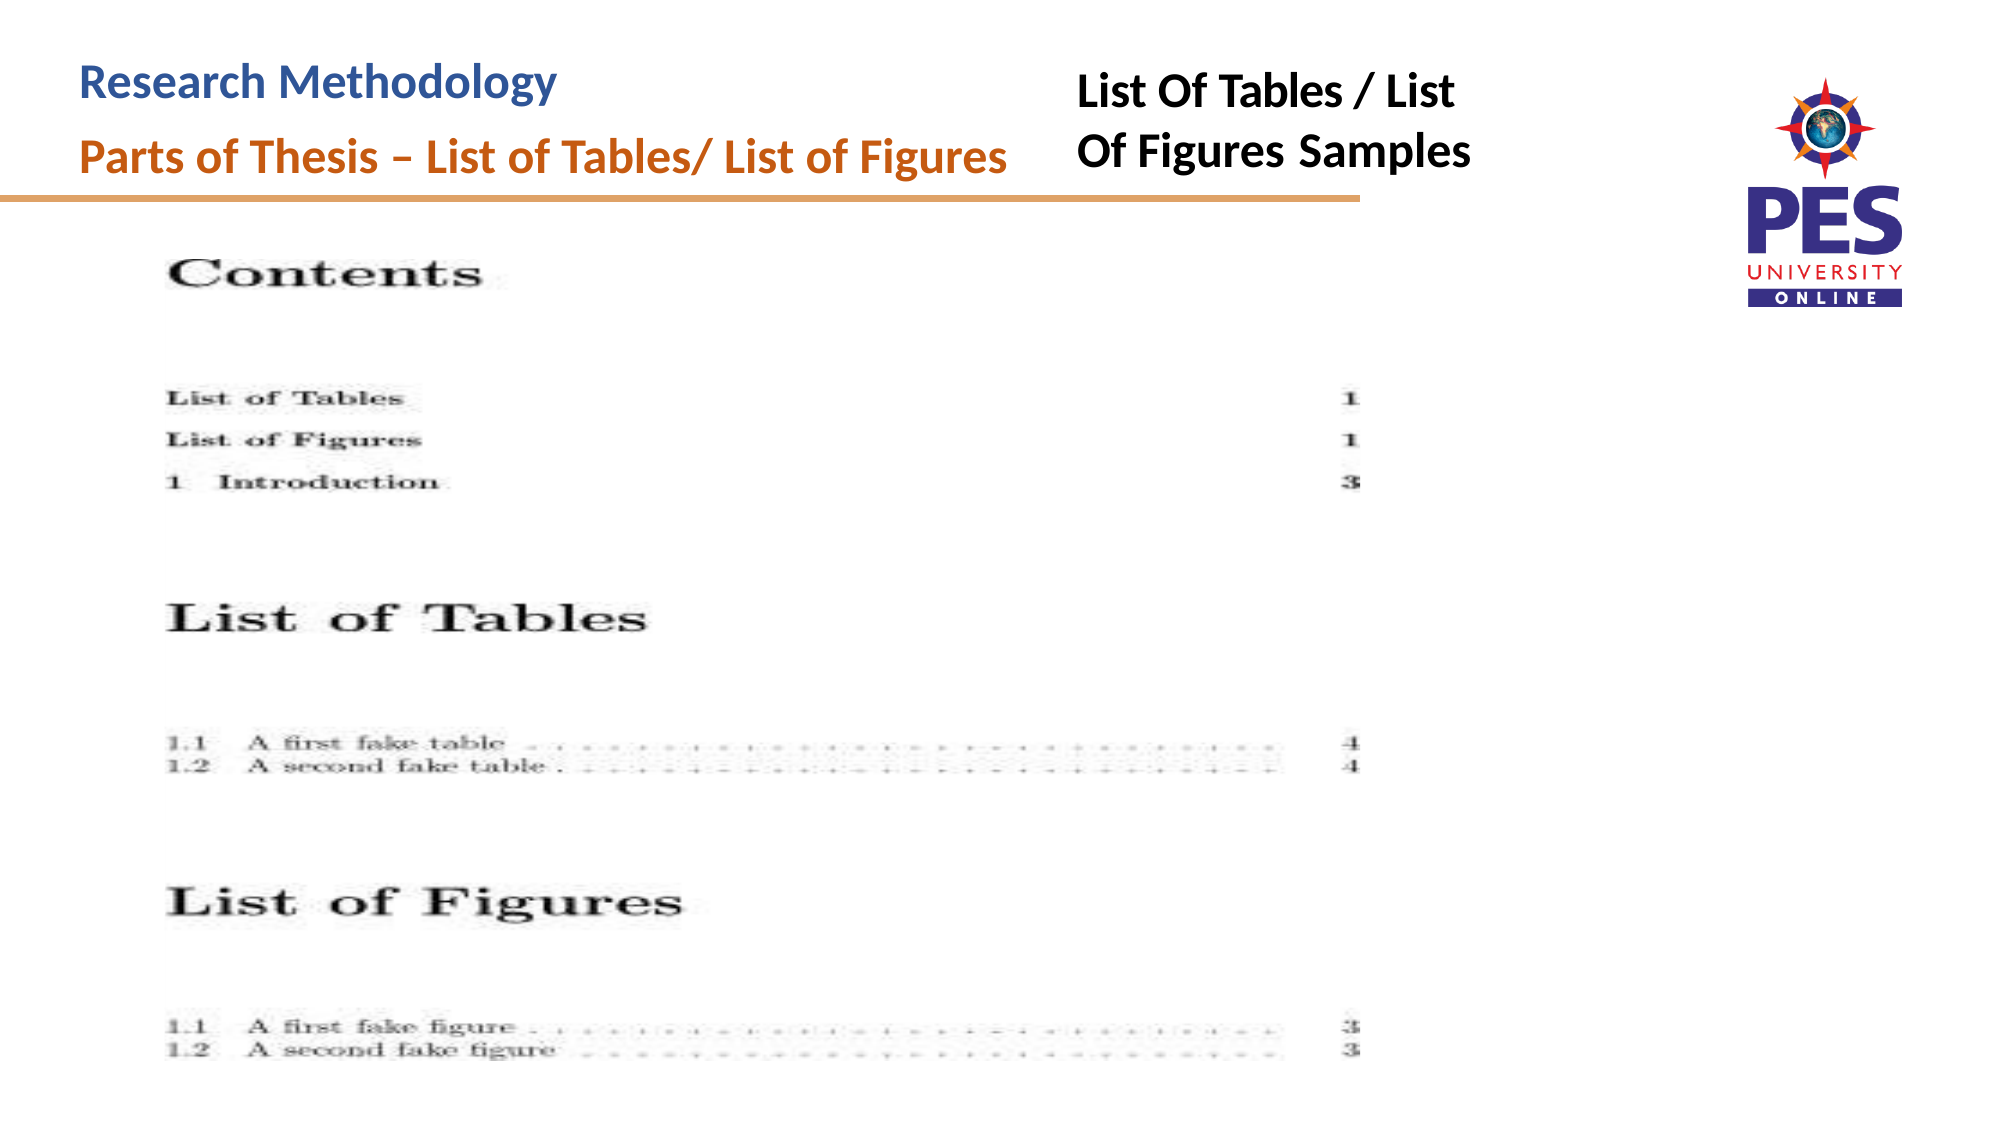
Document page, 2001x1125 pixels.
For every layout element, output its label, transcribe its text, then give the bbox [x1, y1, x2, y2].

picture [1748, 76, 1902, 307]
text_box Parts of Thesis – List of Tables/ List of Figures [64, 117, 1074, 191]
title List Of Tables / List Of Figures Samples [1074, 21, 1487, 212]
text_box [164, 259, 1361, 1061]
text_box Research Methodology [64, 41, 1074, 117]
